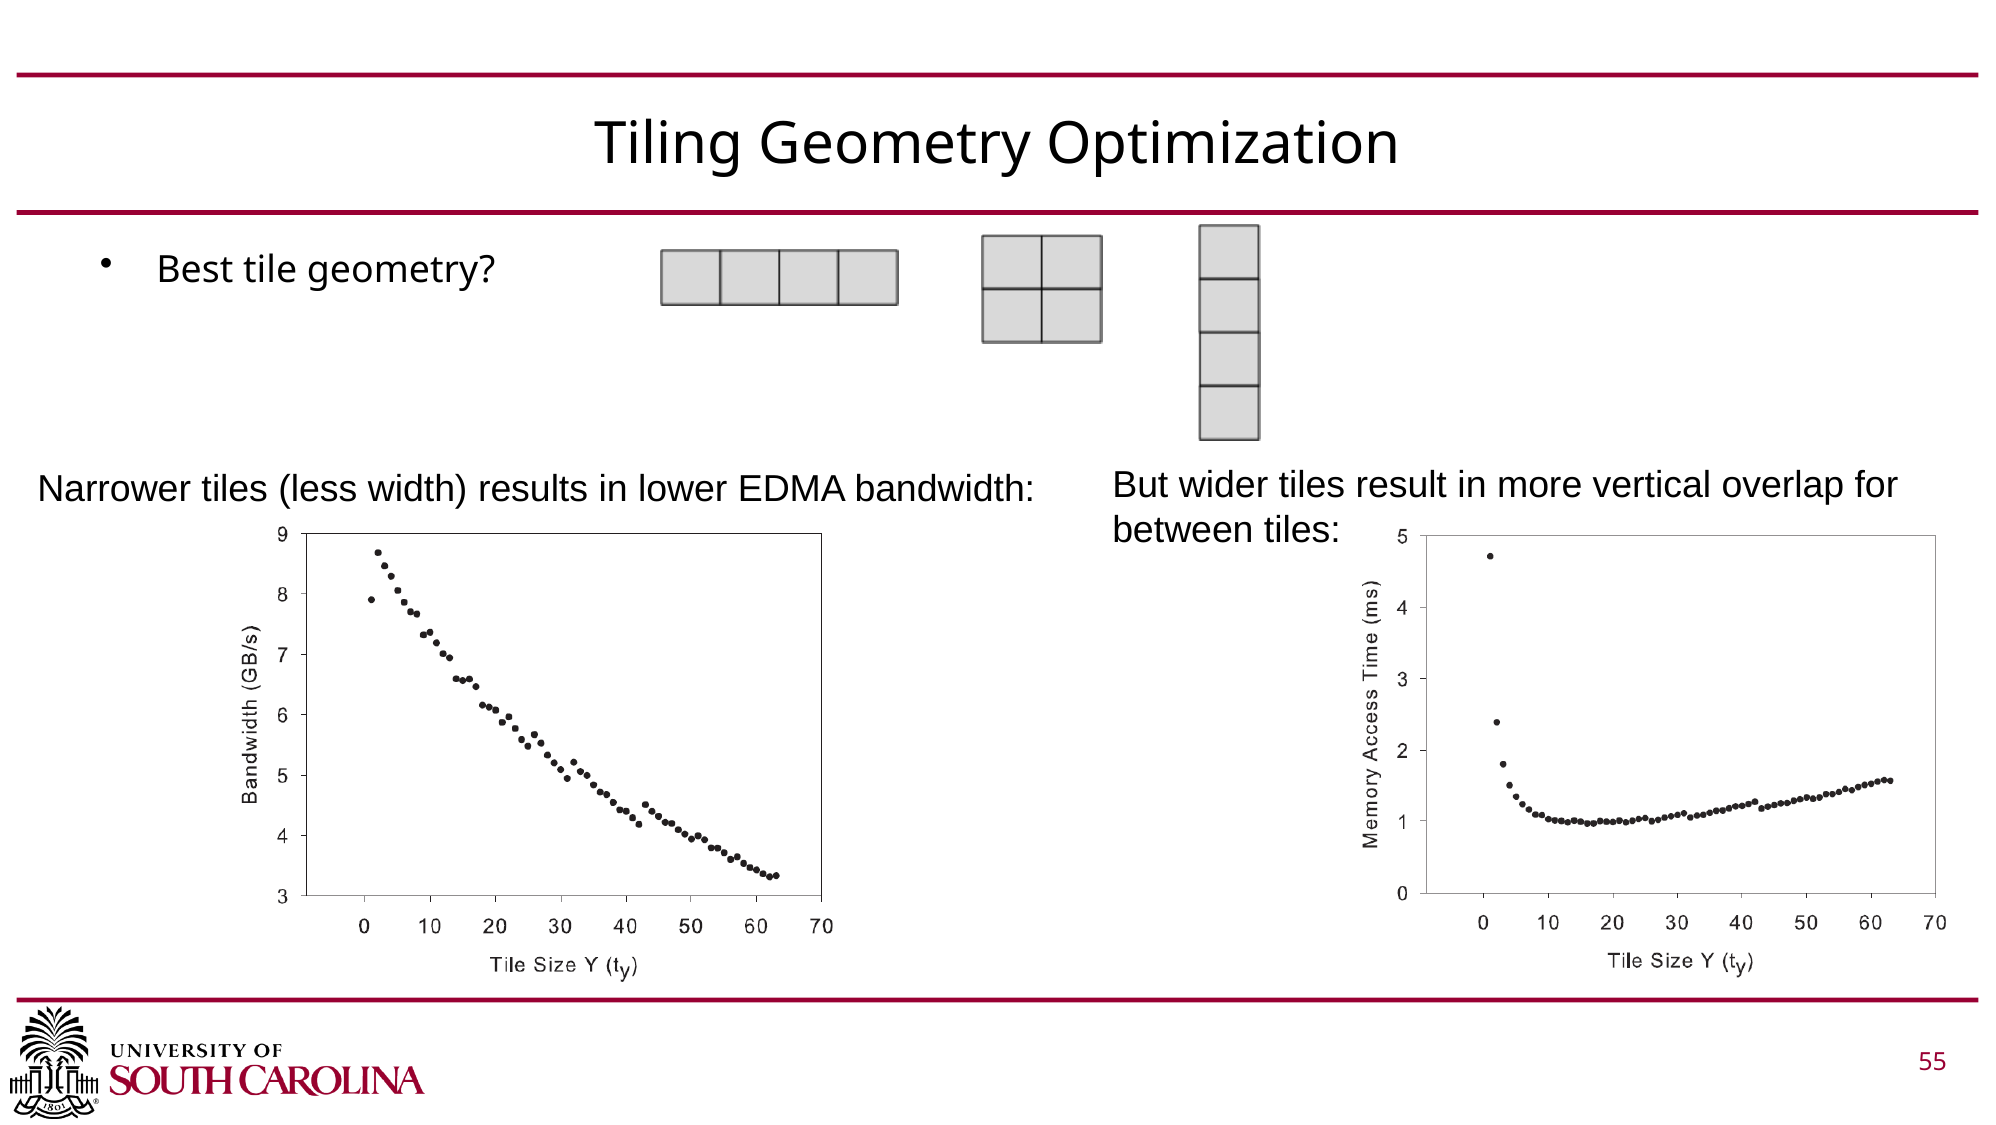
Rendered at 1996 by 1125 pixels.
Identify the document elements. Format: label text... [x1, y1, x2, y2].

picture [659, 249, 900, 306]
text_box But wider tiles result in more vertical overlap for between tiles: [1097, 452, 1979, 558]
picture [234, 524, 845, 984]
picture [1354, 512, 1962, 982]
picture [1197, 224, 1261, 441]
text_box Narrower tiles (less width) results in lower EDMA bandwidth: [22, 456, 1097, 516]
slide_number 55 [565, 1037, 1963, 1088]
title Tiling Geometry Optimization [99, 74, 1896, 206]
list Best tile geometry? [84, 237, 1896, 456]
picture [10, 1006, 425, 1119]
picture [981, 233, 1103, 344]
